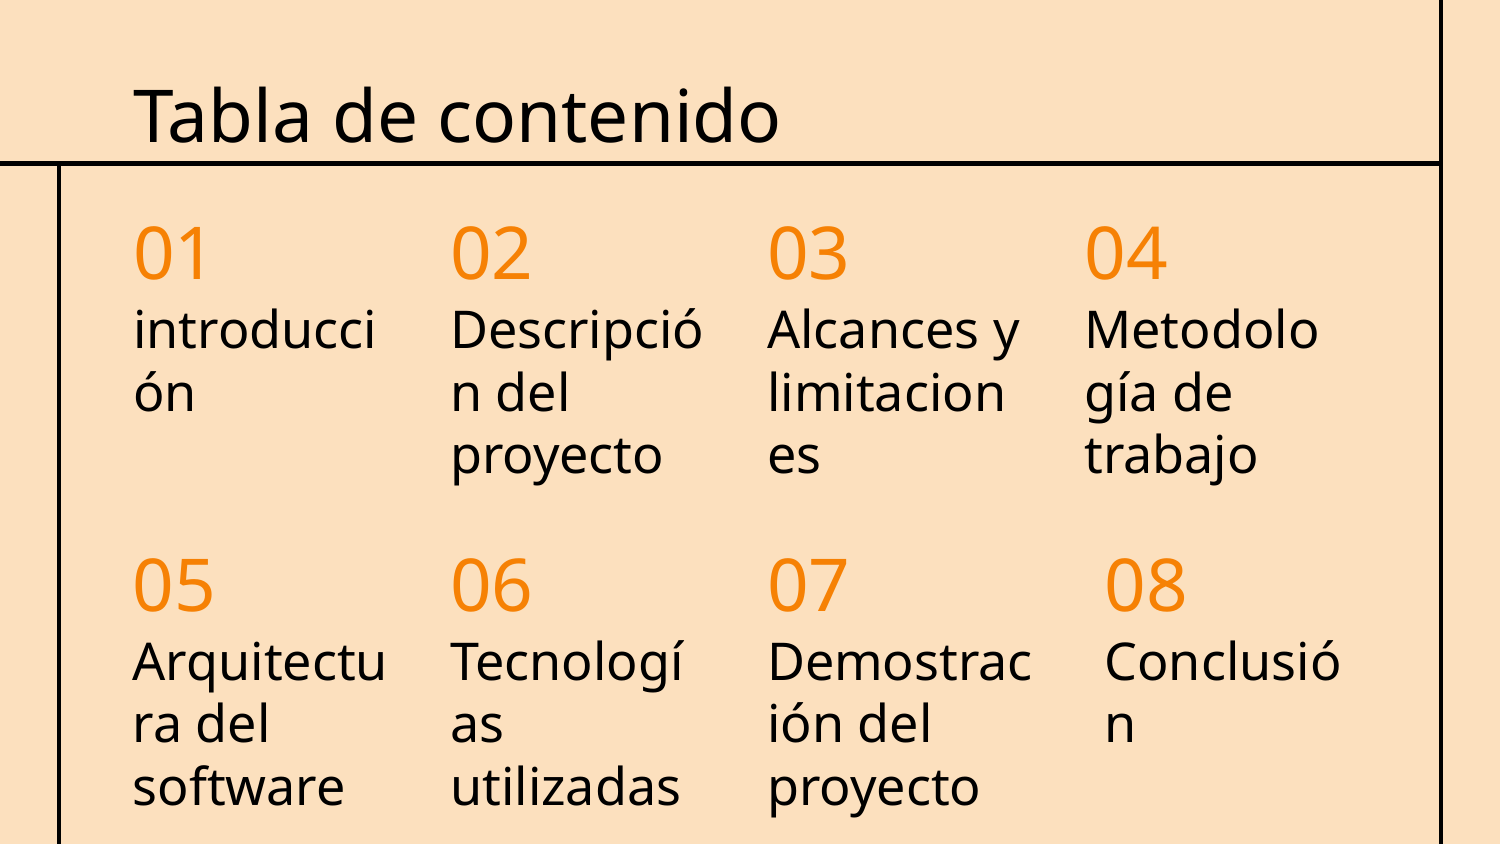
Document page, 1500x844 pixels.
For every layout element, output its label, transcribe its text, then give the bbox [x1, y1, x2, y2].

title 02 [435, 191, 595, 282]
title Conclusión [1089, 613, 1382, 758]
title 04 [1069, 191, 1229, 282]
title Alcances y limitaciones [752, 281, 1045, 427]
title 08 [1089, 523, 1250, 614]
title Descripción del proyecto [435, 281, 728, 427]
title 05 [117, 523, 278, 614]
title Metodología de trabajo [1069, 281, 1362, 427]
title introducción [118, 281, 411, 427]
title 07 [752, 523, 912, 614]
title 06 [435, 523, 595, 614]
title 03 [752, 191, 912, 282]
title 01 [118, 191, 278, 282]
title Tecnologías utilizadas [435, 613, 728, 758]
title Arquitectura del software [117, 613, 420, 758]
title Tabla de contenido [118, 54, 1382, 160]
title Demostración del proyecto [752, 613, 1054, 758]
